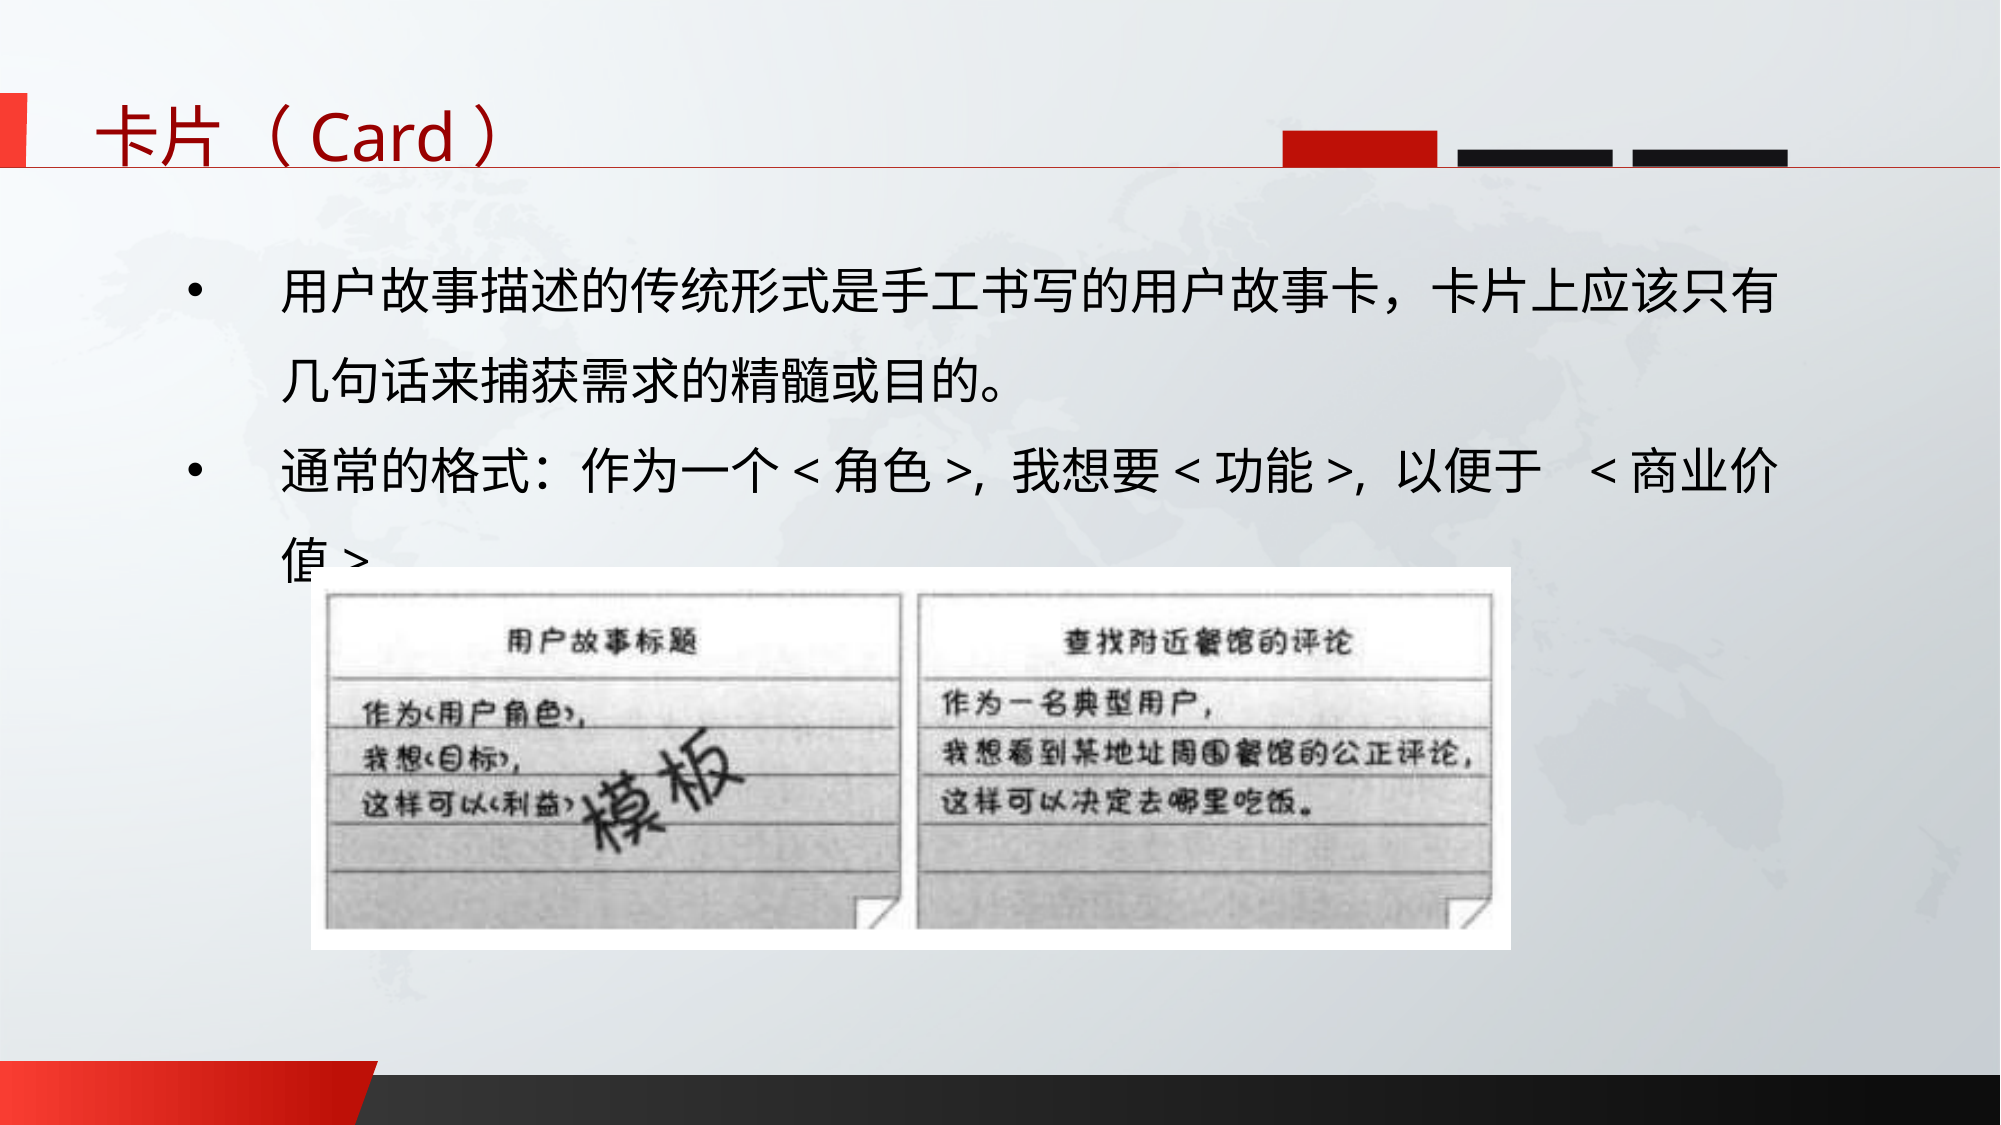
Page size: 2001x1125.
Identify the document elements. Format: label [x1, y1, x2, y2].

text_box [1632, 149, 1789, 167]
text_box [1457, 149, 1614, 167]
picture [311, 567, 1511, 950]
text_box [1281, 130, 1438, 167]
